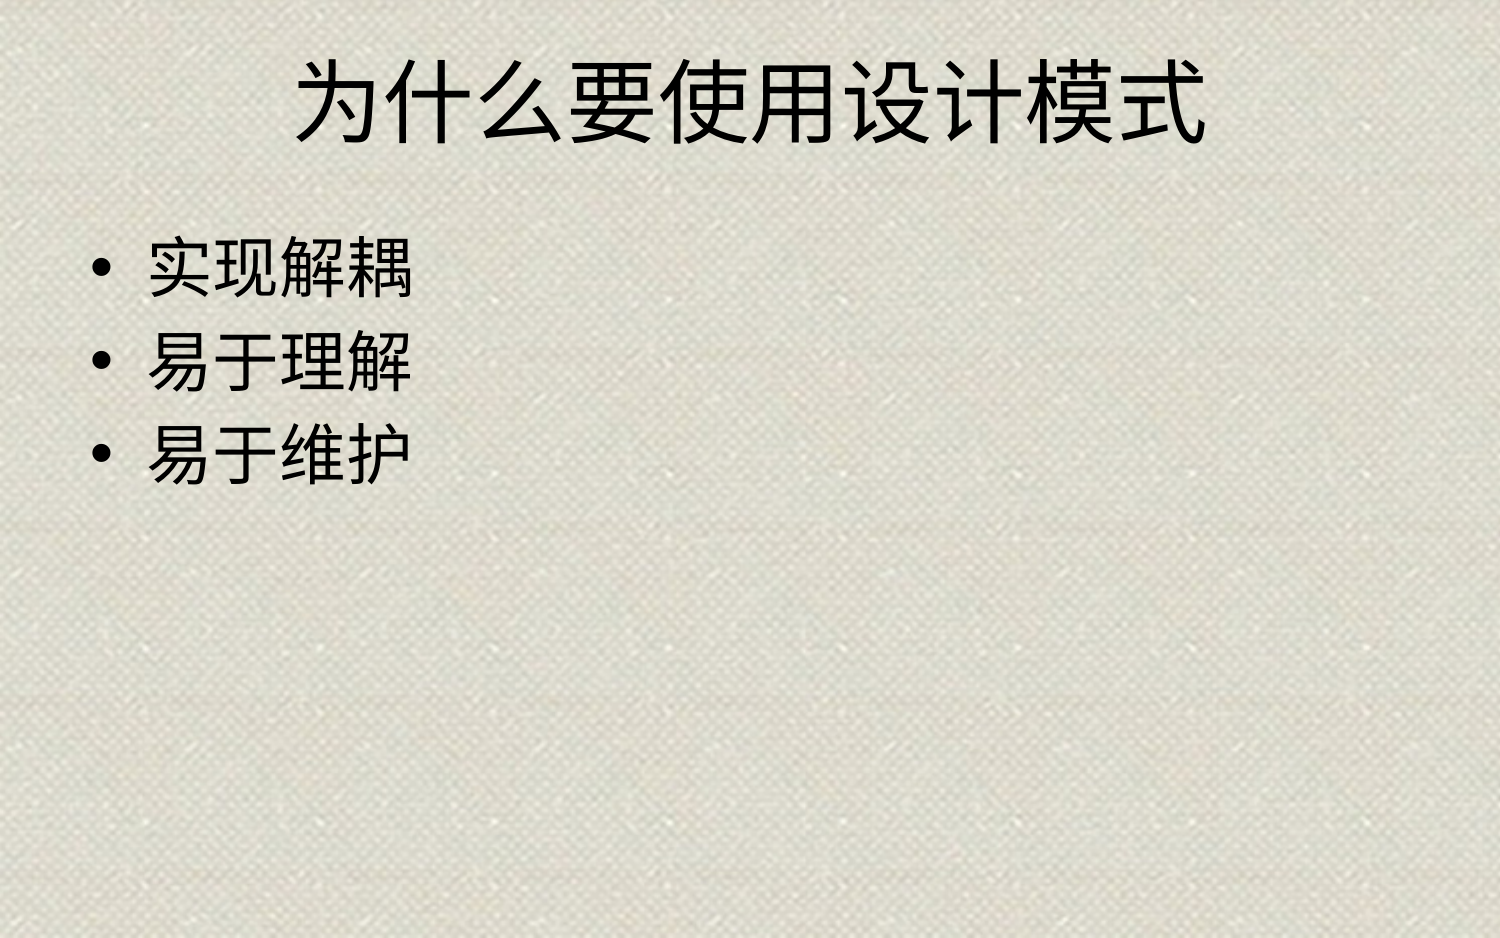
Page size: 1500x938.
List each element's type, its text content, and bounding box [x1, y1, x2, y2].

list 实现解耦 易于理解 易于维护 [75, 218, 1425, 838]
picture [0, 0, 1500, 938]
title 为什么要使用设计模式 [75, 37, 1425, 194]
